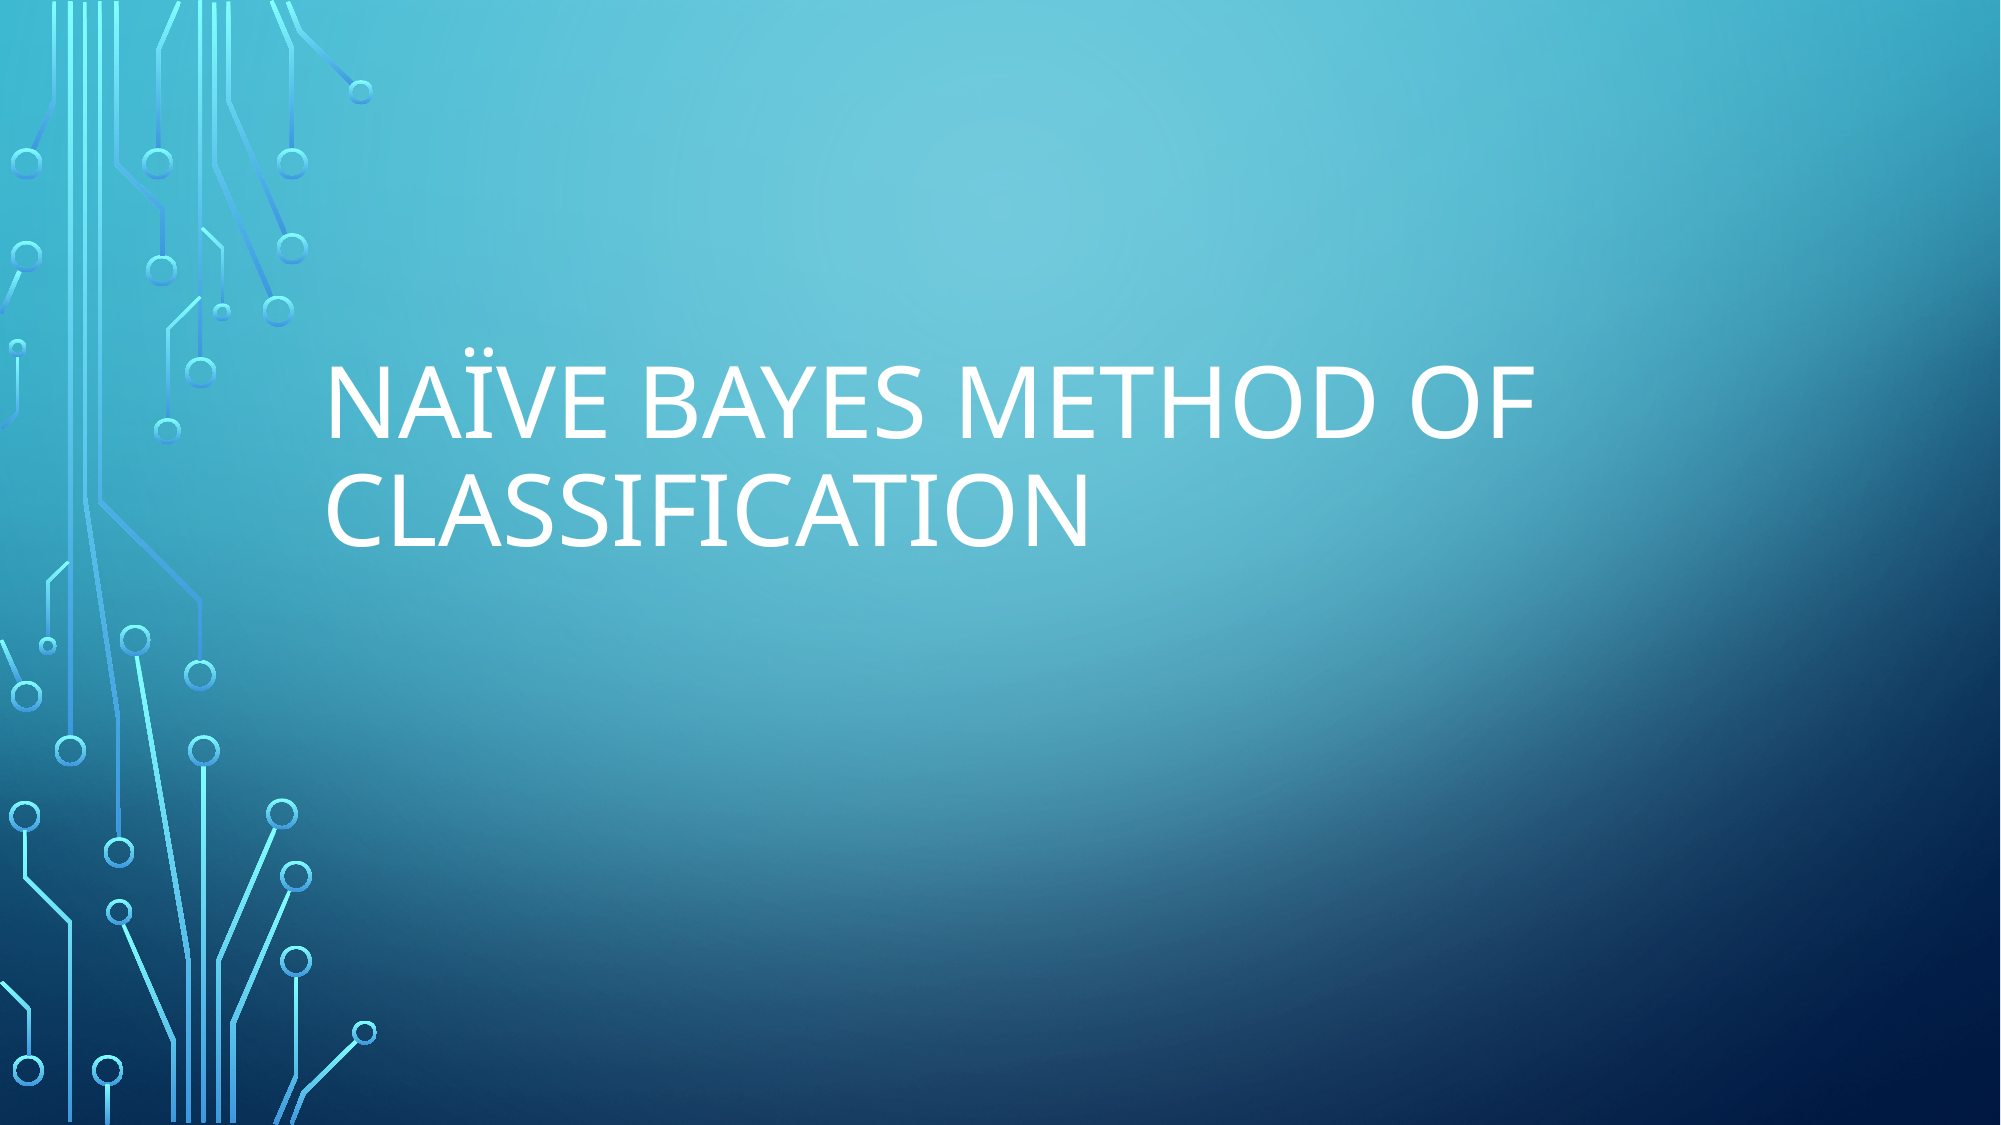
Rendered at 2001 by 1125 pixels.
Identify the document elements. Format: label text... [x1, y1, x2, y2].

title Naïve Bayes method of classification [307, 184, 1750, 576]
